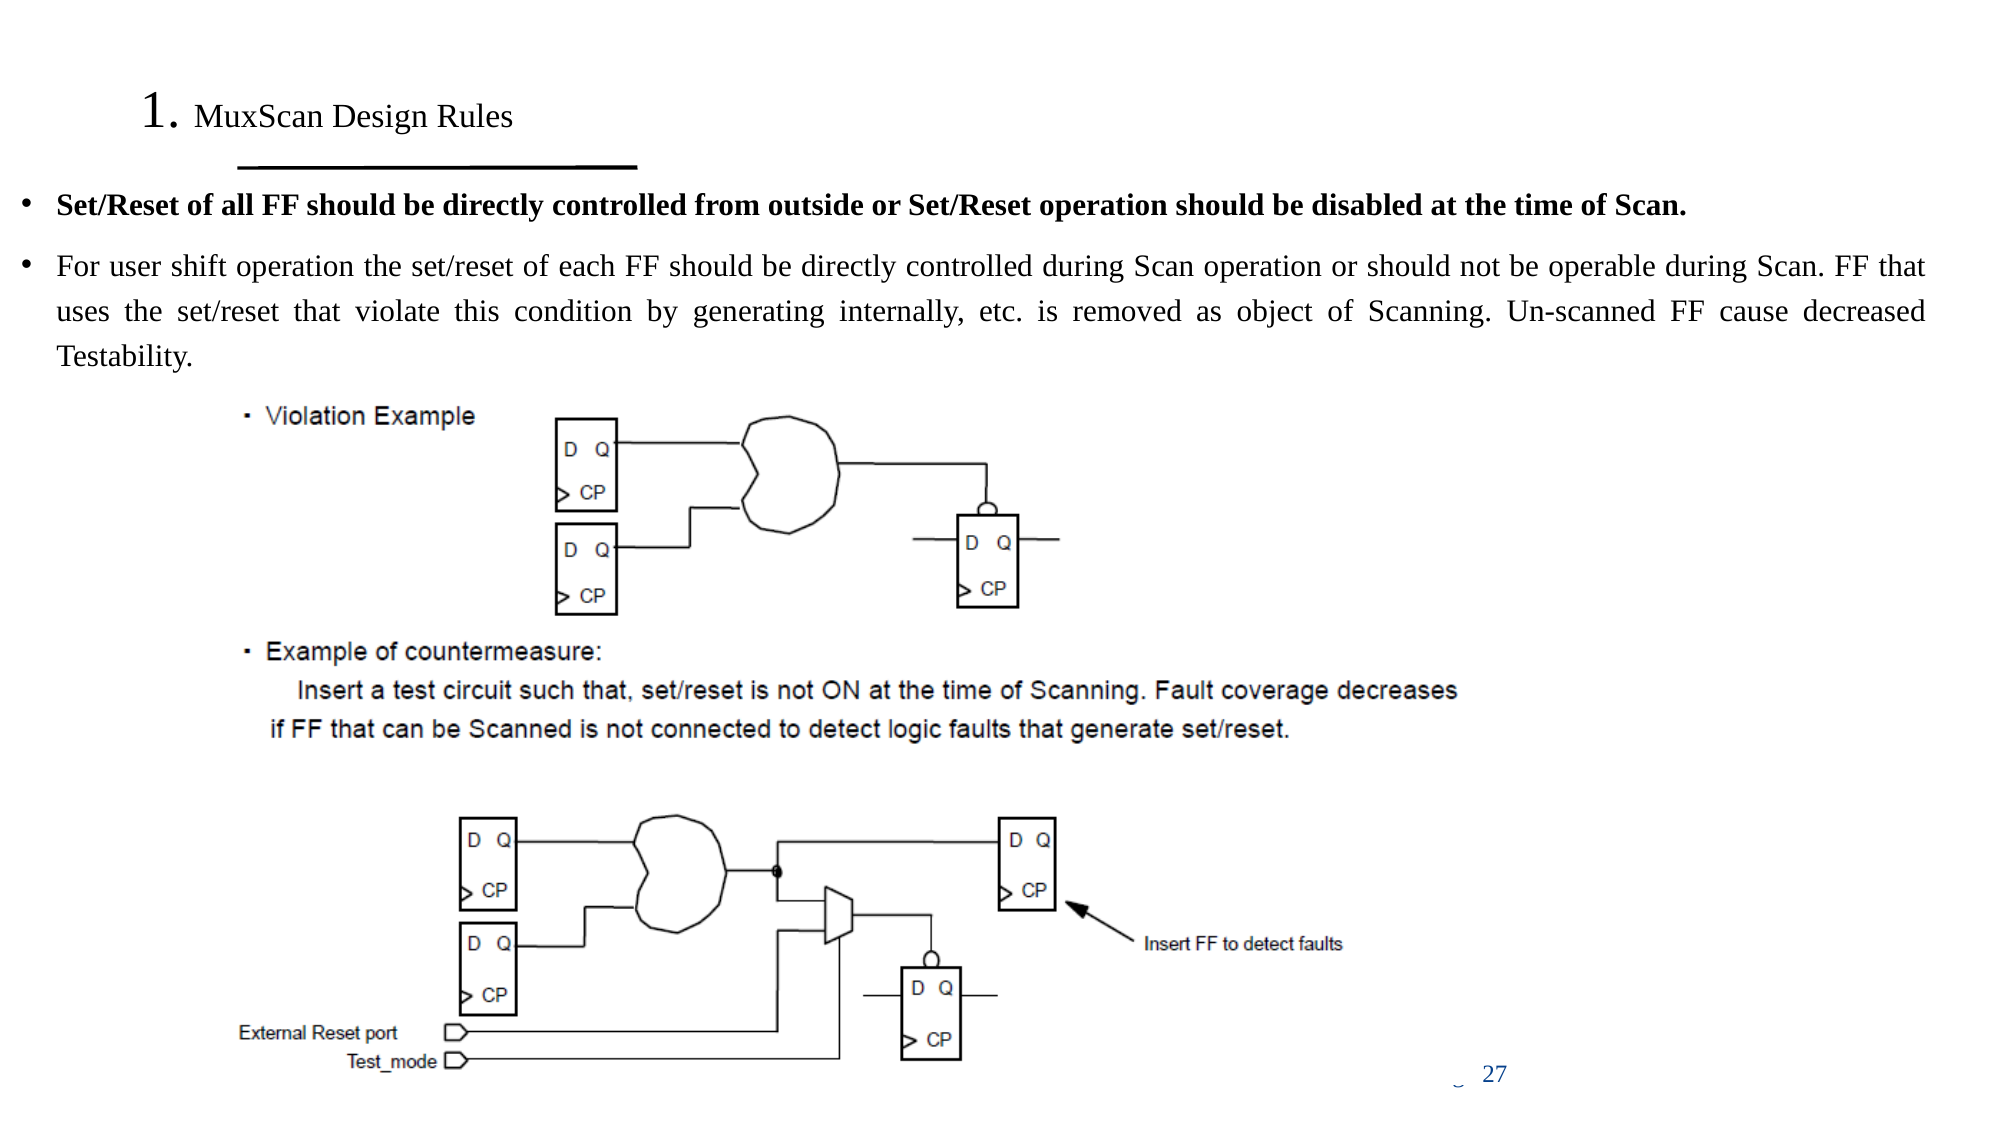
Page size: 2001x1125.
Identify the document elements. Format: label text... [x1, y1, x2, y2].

picture [237, 402, 1479, 1085]
title 1. MuxScan Design Rules [125, 74, 1764, 147]
list Set/Reset of all FF should be directly controlled from outside or Set/Reset operation should be disabled at the time of Scan. For user shift operation the set/reset of each FF should be directly controlled during Scan operation or should not be operable during Scan. FF that uses the set/reset that violate this condition by generating internally, etc. is removed as object of Scanning. Un-scanned FF cause decreased Testability. [6, 169, 1945, 381]
slide_number Page 27 [1412, 1042, 1863, 1103]
